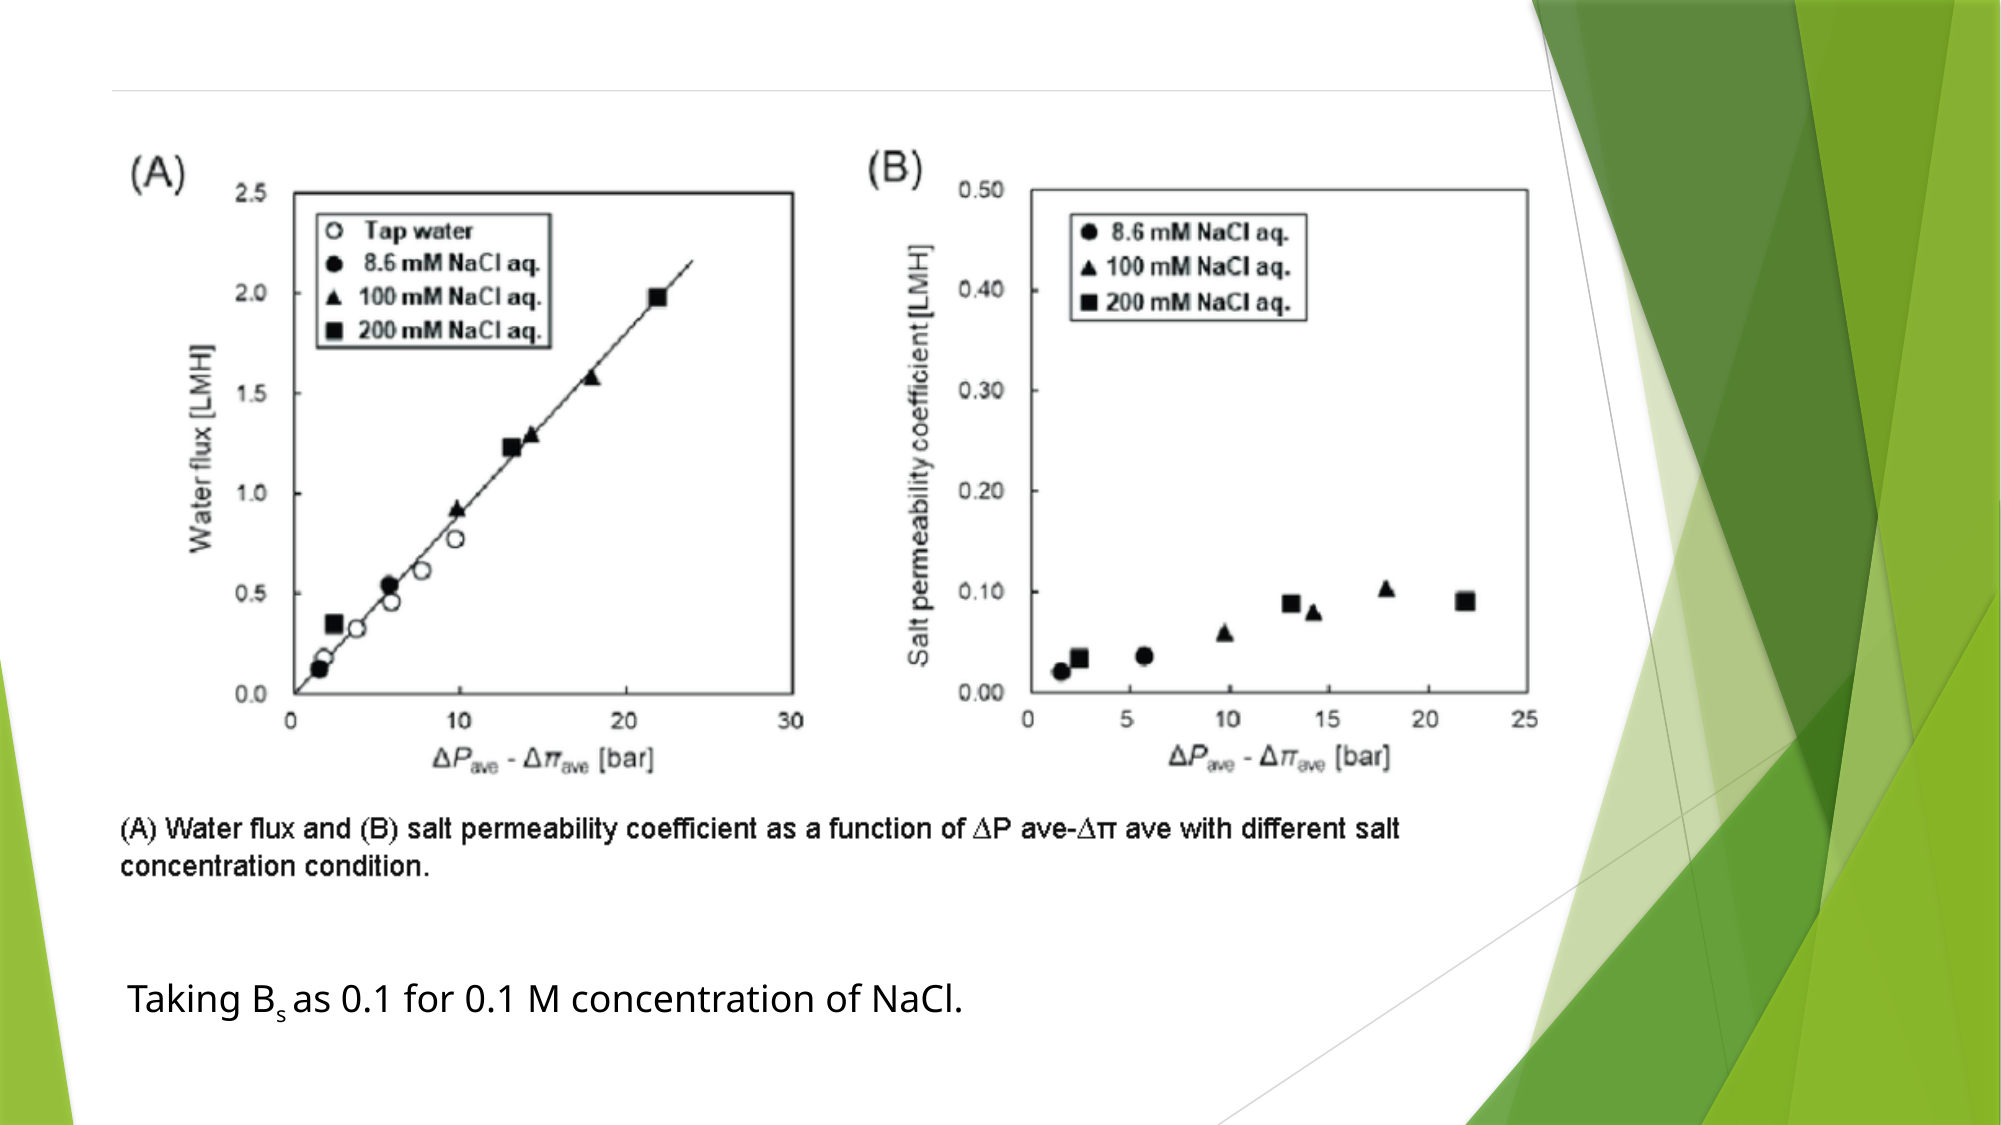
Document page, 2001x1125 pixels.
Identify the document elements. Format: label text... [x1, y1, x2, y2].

text_box Taking Bs as 0.1 for 0.1 M concentration of NaCl. [112, 967, 1480, 1034]
picture [111, 89, 1551, 892]
